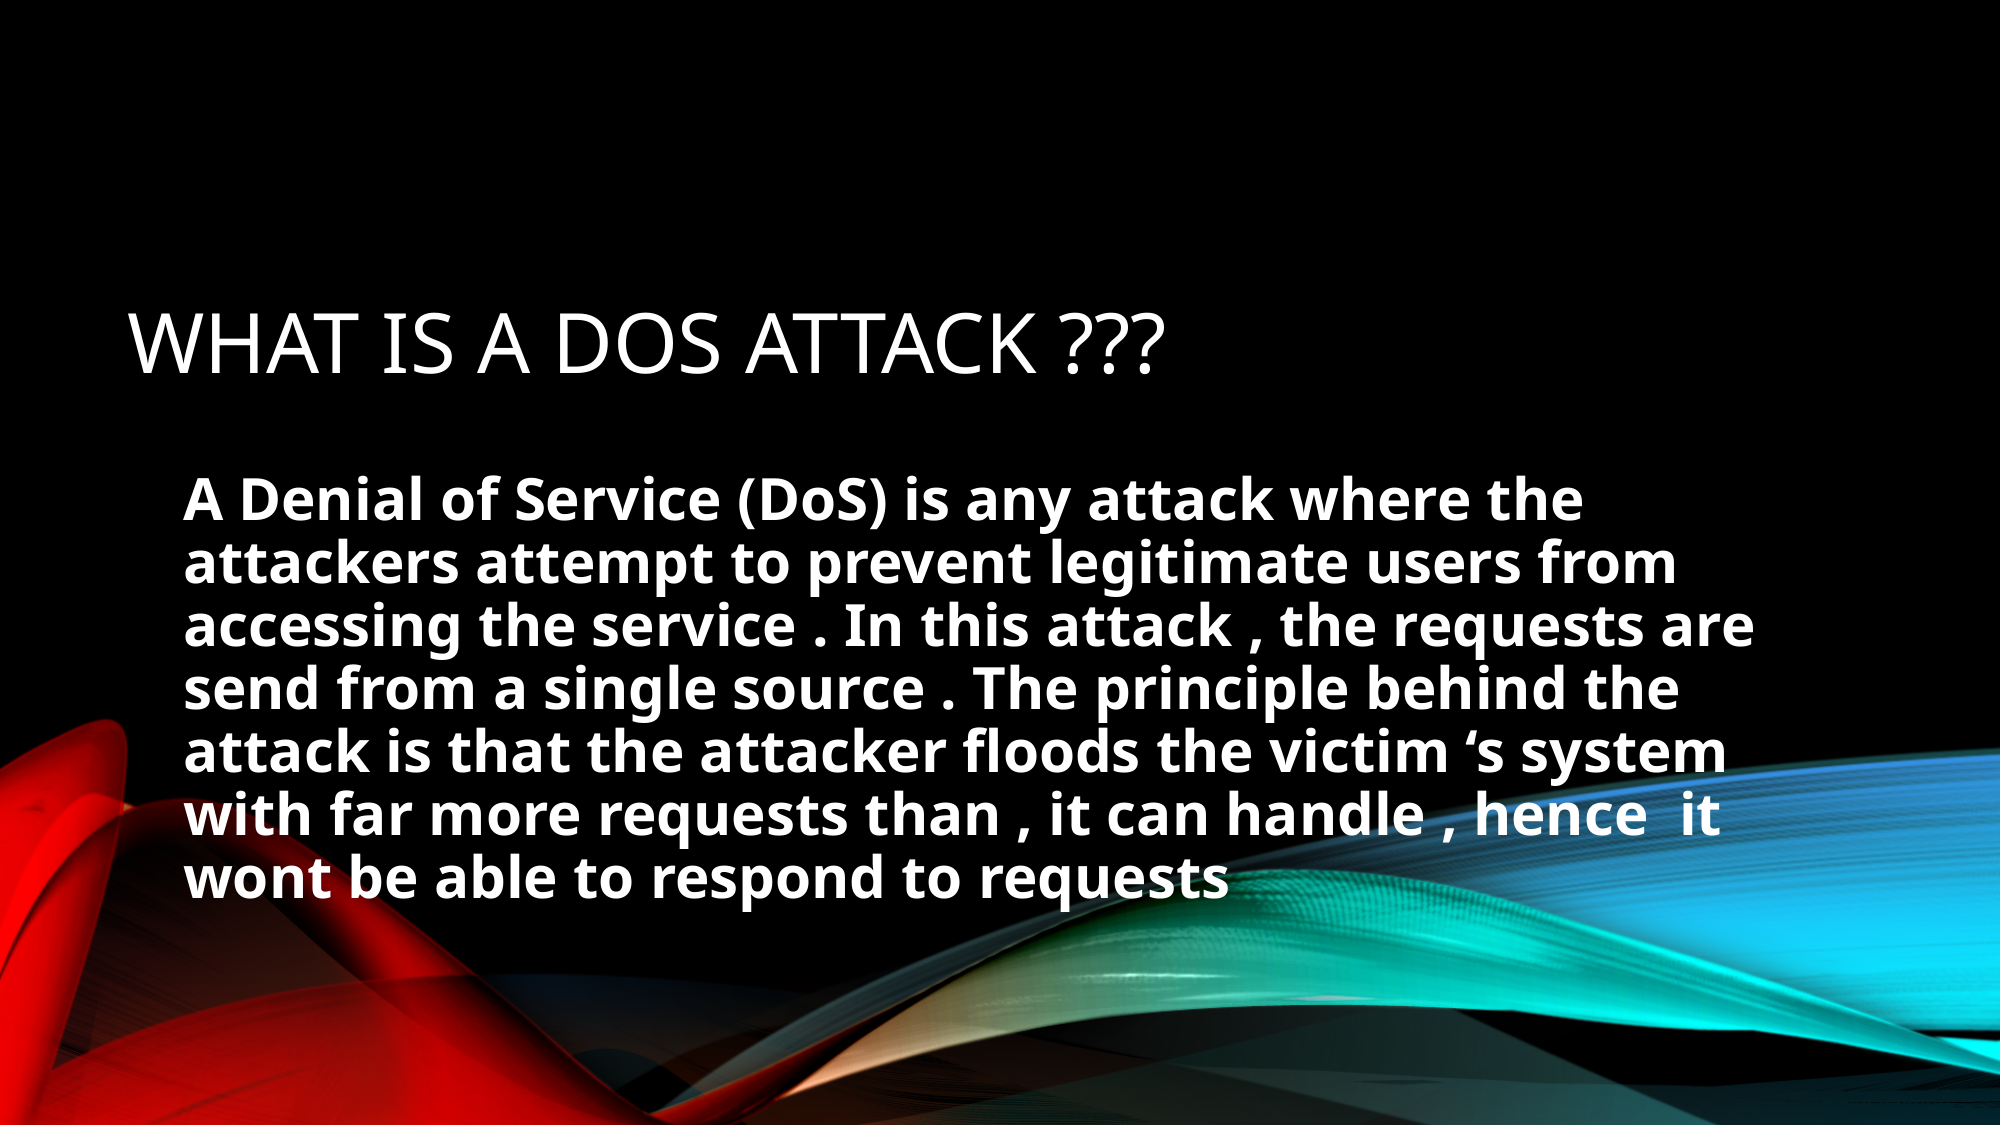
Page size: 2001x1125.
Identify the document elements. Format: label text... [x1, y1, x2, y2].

picture [0, 717, 2000, 1125]
title WHAT is A DOS attack ??? [112, 123, 1888, 400]
list A Denial of Service (DoS) is any attack where the attackers attempt to prevent legitimate users from accessing the service . In this attack , the requests are send from a single source . The principle behind the attack is that the attacker floods the victim ‘s system with far more requests than , it can handle , hence it wont be able to respond to requests [168, 462, 1889, 755]
